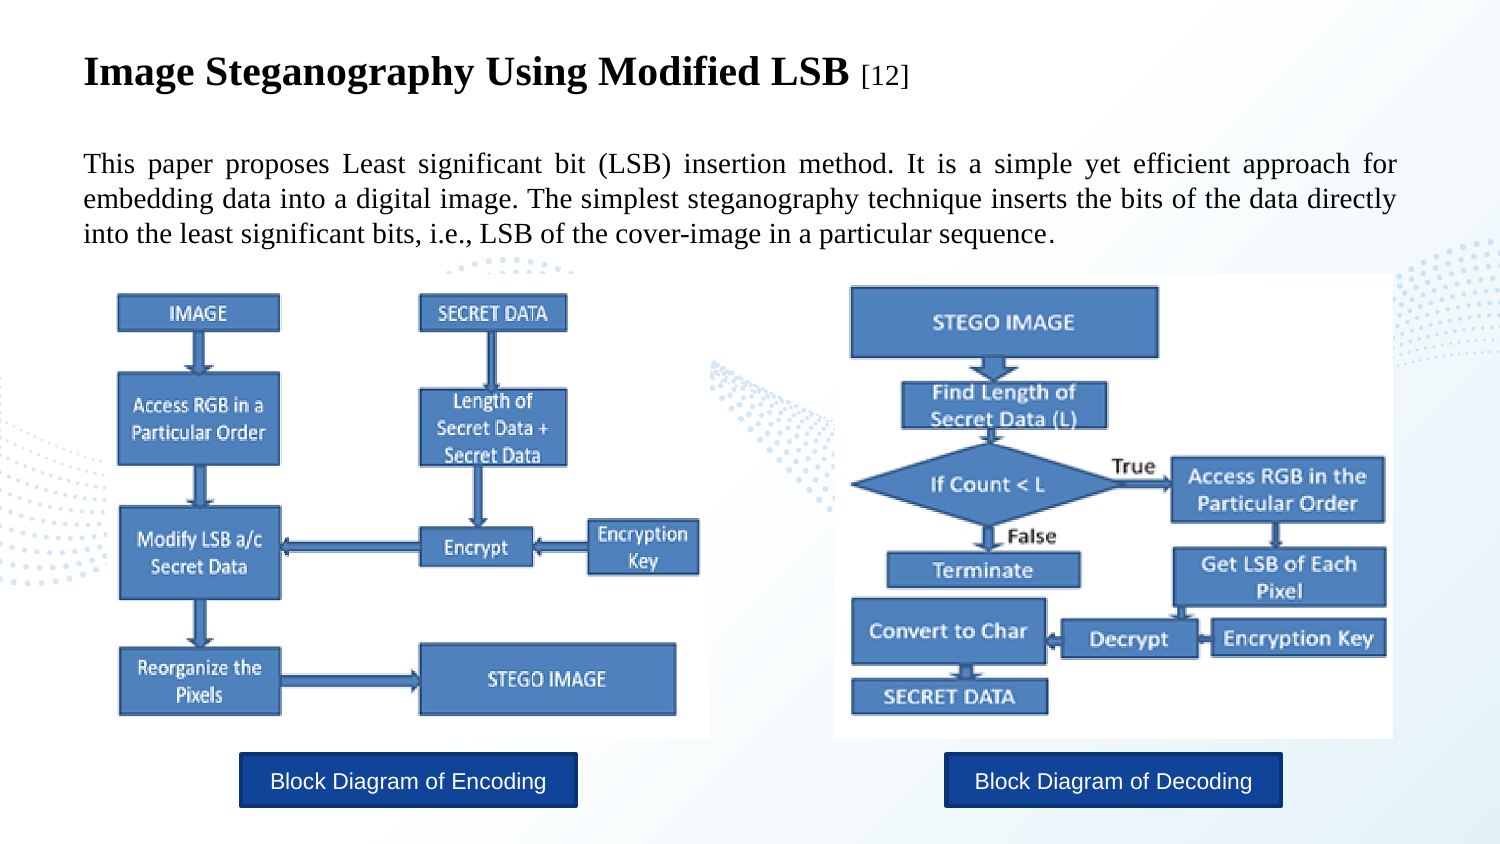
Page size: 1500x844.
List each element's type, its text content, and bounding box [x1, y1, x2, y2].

text_box Image Steganography Using Modified LSB [12] This paper proposes Least significant bit (LSB) insertion method. It is a simple yet efficient approach for embedding data into a digital image. The simplest steganography technique inserts the bits of the data directly into the least significant bits, i.e., LSB of the cover-image in a particular sequence. [68, 36, 1414, 257]
picture [106, 274, 711, 739]
text_box Block Diagram of Decoding [944, 752, 1283, 808]
text_box Block Diagram of Encoding [239, 752, 578, 808]
picture [834, 274, 1394, 739]
